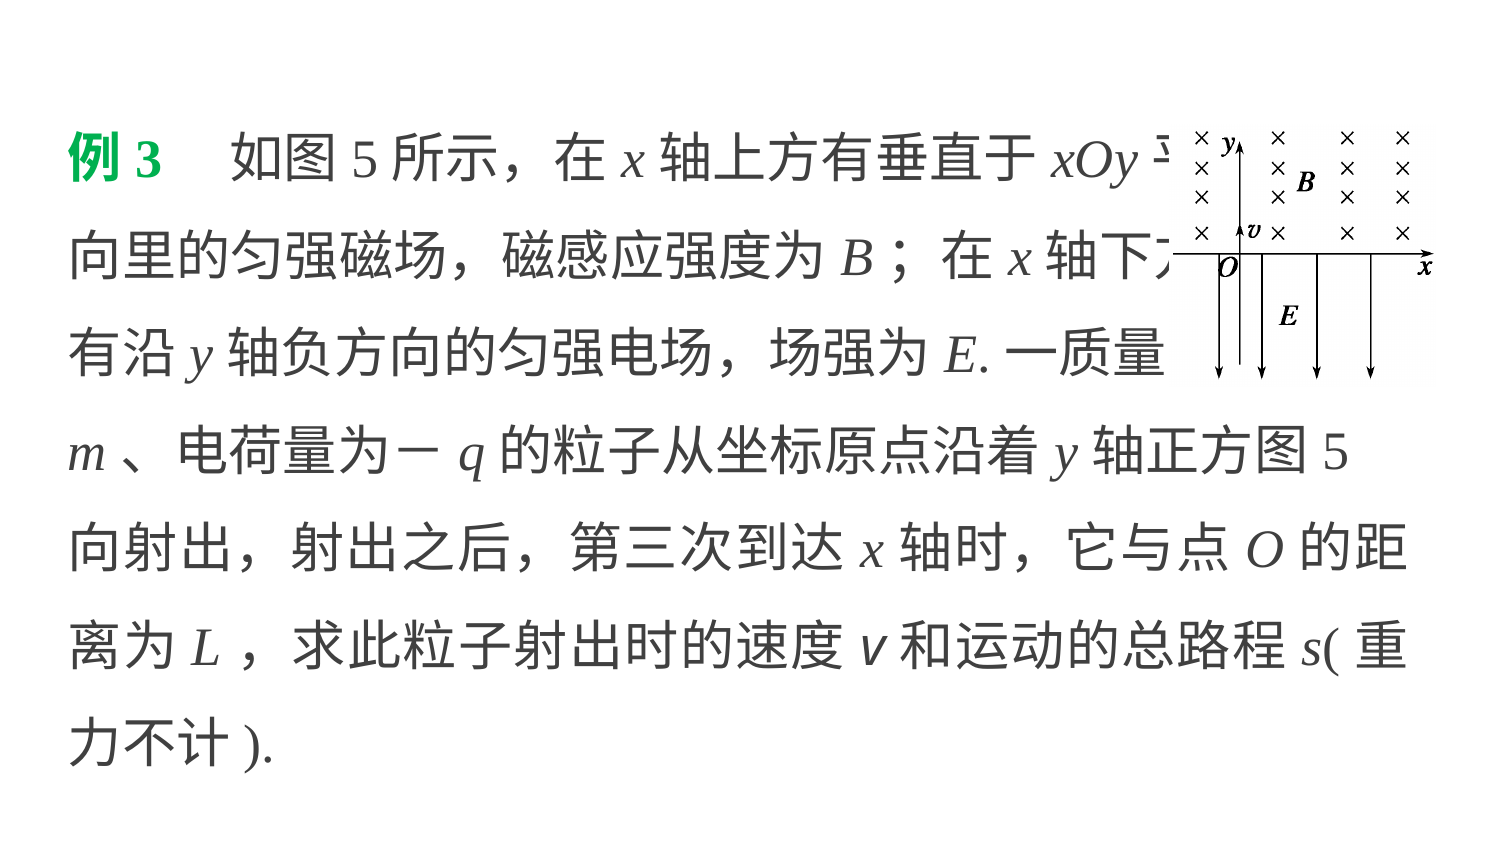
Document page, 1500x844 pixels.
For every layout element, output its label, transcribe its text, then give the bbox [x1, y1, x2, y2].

text_box 图5 [1240, 407, 1365, 488]
picture [1168, 123, 1436, 388]
text_box 例3 如图5所示，在x轴上方有垂直于xOy平面 向里的匀强磁场，磁感应强度为B；在x轴下方 有沿y轴负方向的匀强电场，场强为E.一质量为 m、电荷量为－q的粒子从坐标原点沿着y轴正方 向射出，射出之后，第三次到达x轴时，它与点O的距离为L，求此粒子射出时的速度v和运动的总路程s(重力不计). [53, 83, 1424, 781]
